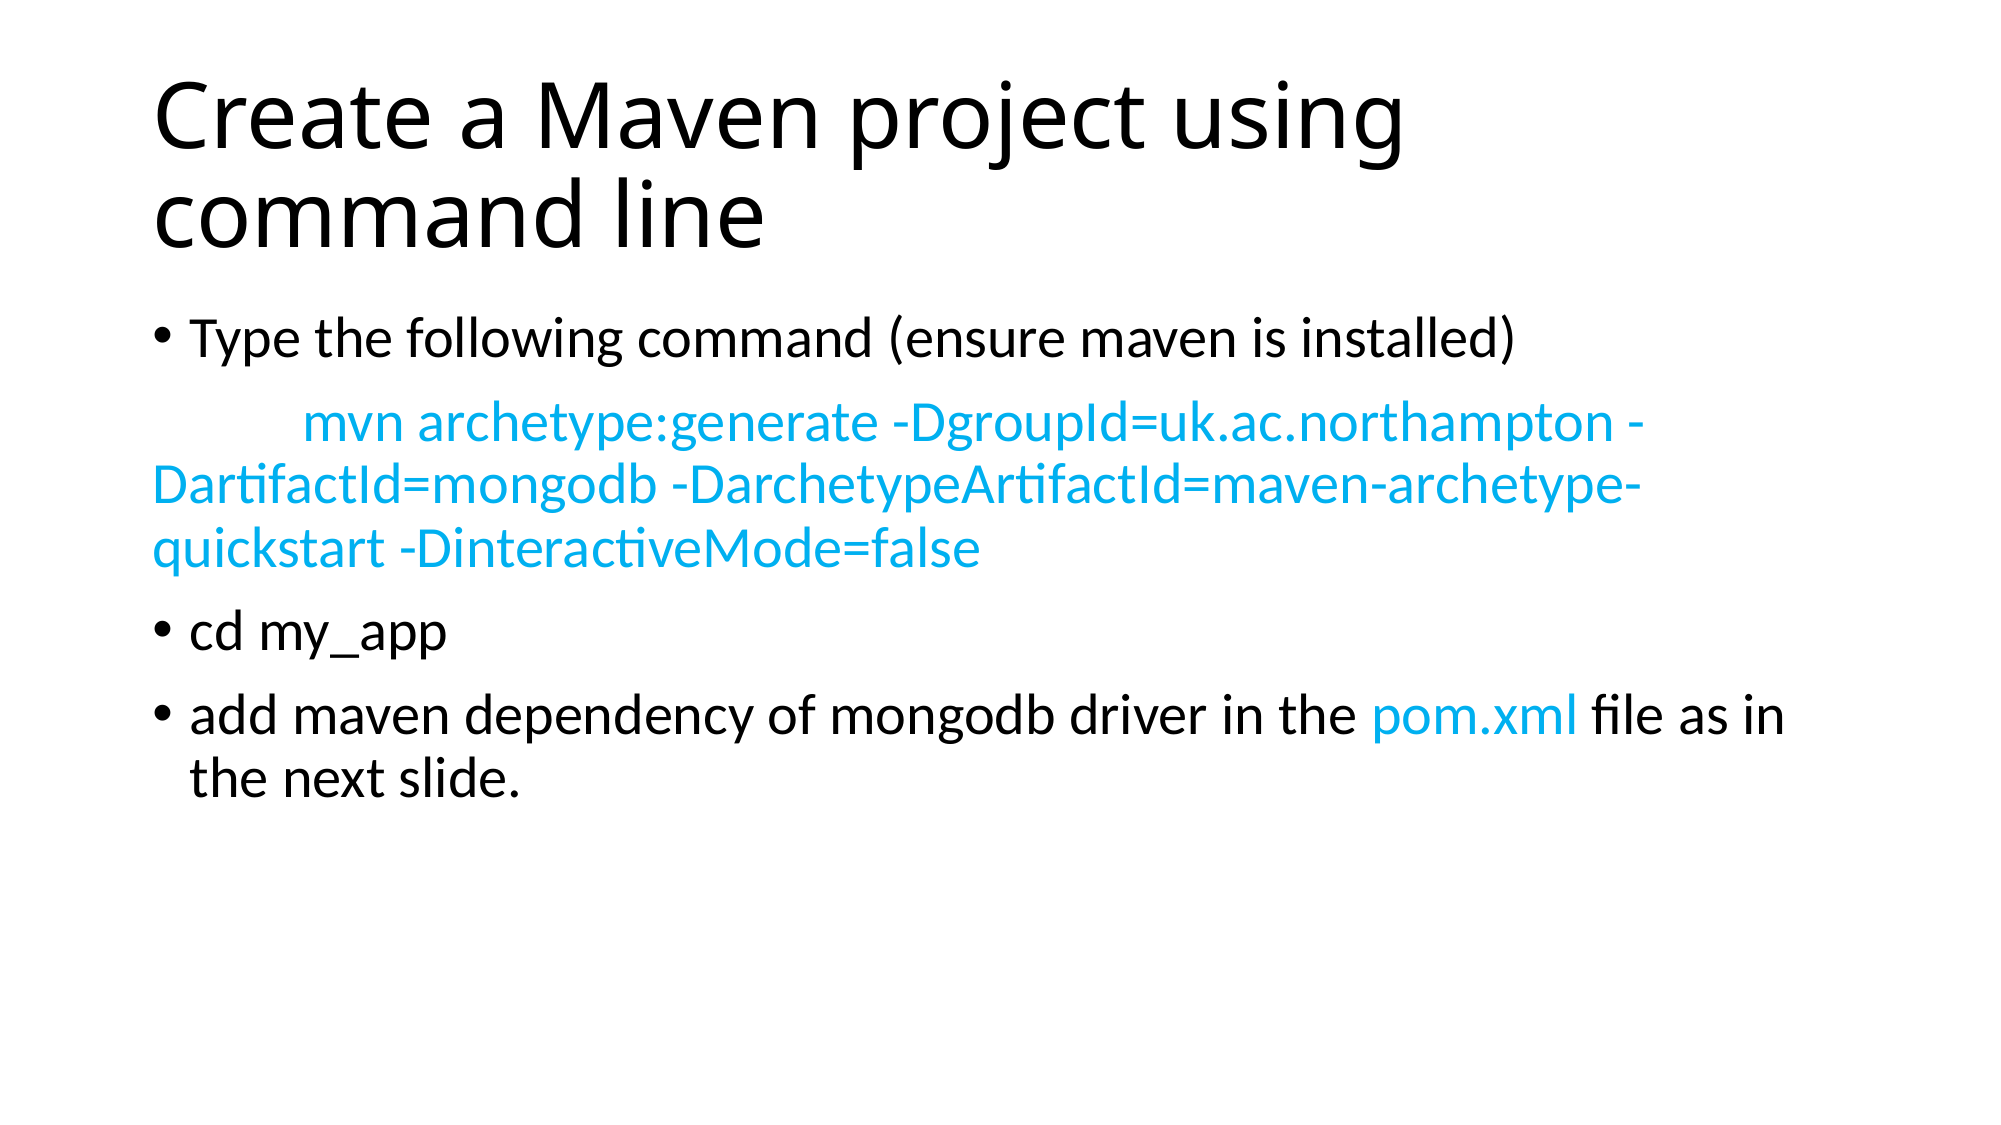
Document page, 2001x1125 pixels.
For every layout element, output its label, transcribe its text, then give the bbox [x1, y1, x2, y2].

list Type the following command (ensure maven is installed) mvn archetype:generate -DgroupId=uk.ac.northampton - DartifactId=mongodb -DarchetypeArtifactId=maven-archetype- quickstart -DinteractiveMode=false cd my_app add maven dependency of mongodb driver in the pom.xml file as in the next slide. [137, 299, 1863, 1014]
title Create a Maven project using command line [137, 59, 1863, 278]
